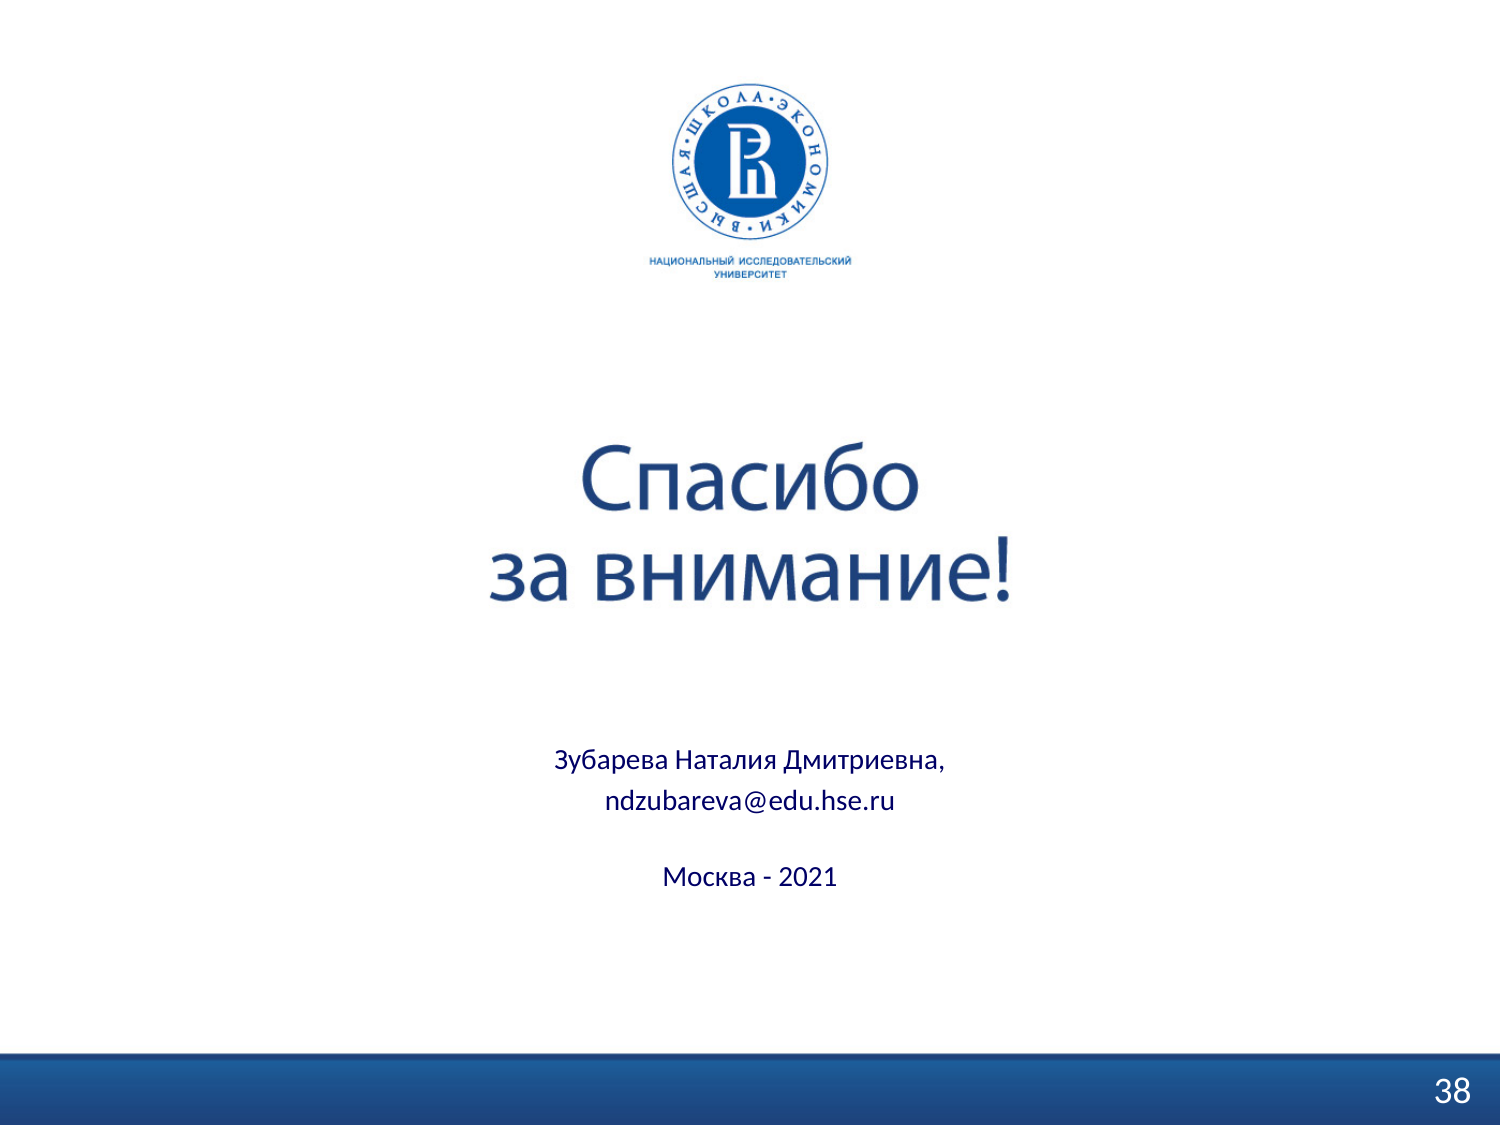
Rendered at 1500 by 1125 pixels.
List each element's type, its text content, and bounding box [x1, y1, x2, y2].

subtitle Зубарева Наталия Дмитриевна, ndzubareva@edu.hse.ru Москва - 2021 [225, 733, 1275, 882]
picture [0, 0, 1500, 1125]
slide_number 38 [1380, 1058, 1487, 1119]
